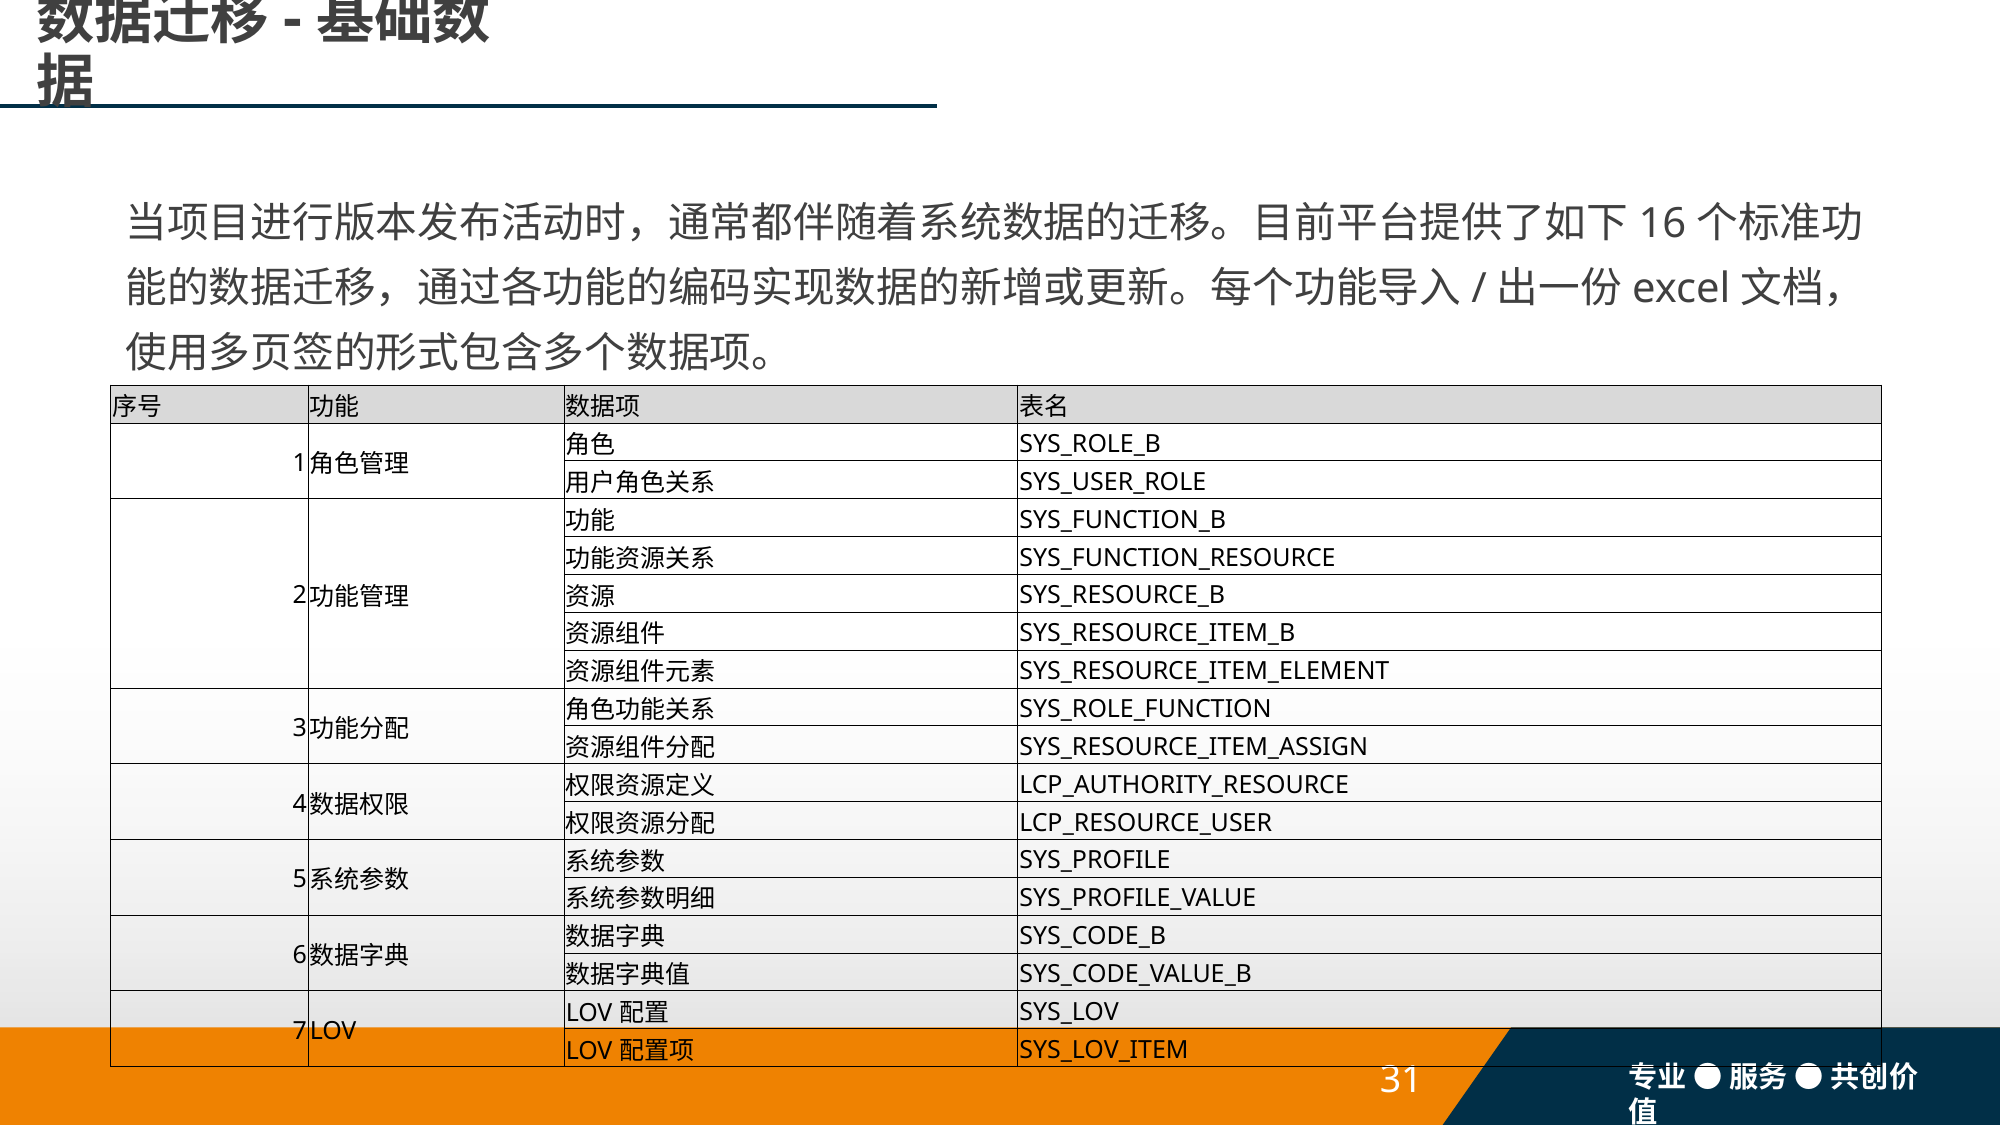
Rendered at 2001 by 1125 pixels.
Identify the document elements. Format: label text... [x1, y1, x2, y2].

table_cell 系统参数 [309, 840, 564, 915]
table_cell 功能分配 [309, 689, 564, 763]
table_cell 6 [111, 916, 308, 990]
table_cell 功能资源关系 [565, 537, 1017, 574]
table_cell SYS_RESOURCE_ITEM_ASSIGN [1018, 726, 1881, 763]
table_cell LCP_RESOURCE_USER [1018, 802, 1881, 839]
table_cell SYS_RESOURCE_ITEM_B [1018, 613, 1881, 650]
table_cell 系统参数 [565, 840, 1017, 877]
table_cell 数据字典 [309, 916, 564, 990]
table_header 功能 [309, 386, 564, 423]
table_cell SYS_USER_ROLE [1018, 461, 1881, 498]
table_cell LOV配置 [565, 991, 1017, 1028]
title 数据迁移-基础数据 [23, 13, 545, 90]
table_cell LOV [309, 991, 564, 1066]
table_header 表名 [1018, 386, 1881, 423]
table_cell 3 [111, 689, 308, 763]
table_cell 数据字典值 [565, 954, 1017, 990]
table_cell 角色 [565, 424, 1017, 460]
table_cell 1 [111, 424, 308, 498]
table_cell SYS_LOV [1018, 991, 1881, 1028]
table_cell LOV配置项 [565, 1029, 1017, 1066]
subtitle 当项目进行版本发布活动时，通常都伴随着系统数据的迁移。目前平台提供了如下16个标准功能的数据迁移，通过各功能的编码实现数据的新增或更新。每个功能导入/出一份excel文档，使用多页签的形式包含多个数据项。 [110, 173, 1882, 385]
table_cell 功能 [565, 499, 1017, 536]
table_cell 功能管理 [309, 499, 564, 688]
table_cell 7 [111, 991, 308, 1066]
table_cell SYS_PROFILE_VALUE [1018, 878, 1881, 915]
table_cell SYS_PROFILE [1018, 840, 1881, 877]
table_cell 资源 [565, 575, 1017, 612]
table_cell 4 [111, 764, 308, 839]
table_header 序号 [111, 386, 308, 423]
table_cell 2 [111, 499, 308, 688]
table_cell 权限资源分配 [565, 802, 1017, 839]
table_cell SYS_RESOURCE_B [1018, 575, 1881, 612]
table_cell 数据权限 [309, 764, 564, 839]
table_cell 5 [111, 840, 308, 915]
table_cell SYS_LOV_ITEM [1018, 1029, 1881, 1066]
table_cell SYS_ROLE_B [1018, 424, 1881, 460]
table_cell 数据字典 [565, 916, 1017, 953]
table_cell SYS_CODE_B [1018, 916, 1881, 953]
table_cell SYS_RESOURCE_ITEM_ELEMENT [1018, 651, 1881, 688]
table_cell SYS_ROLE_FUNCTION [1018, 689, 1881, 725]
table_cell SYS_CODE_VALUE_B [1018, 954, 1881, 990]
table_cell SYS_FUNCTION_RESOURCE [1018, 537, 1881, 574]
table_cell 资源组件 [565, 613, 1017, 650]
table_cell 权限资源定义 [565, 764, 1017, 801]
picture [65, 104, 90, 108]
table_cell 系统参数明细 [565, 878, 1017, 915]
table_cell 资源组件分配 [565, 726, 1017, 763]
table_header 数据项 [565, 386, 1017, 423]
table_cell 资源组件元素 [565, 651, 1017, 688]
table_cell LCP_AUTHORITY_RESOURCE [1018, 764, 1881, 801]
table_cell 角色功能关系 [565, 689, 1017, 725]
table_cell 角色管理 [309, 424, 564, 498]
table_cell 用户角色关系 [565, 461, 1017, 498]
table_cell SYS_FUNCTION_B [1018, 499, 1881, 536]
